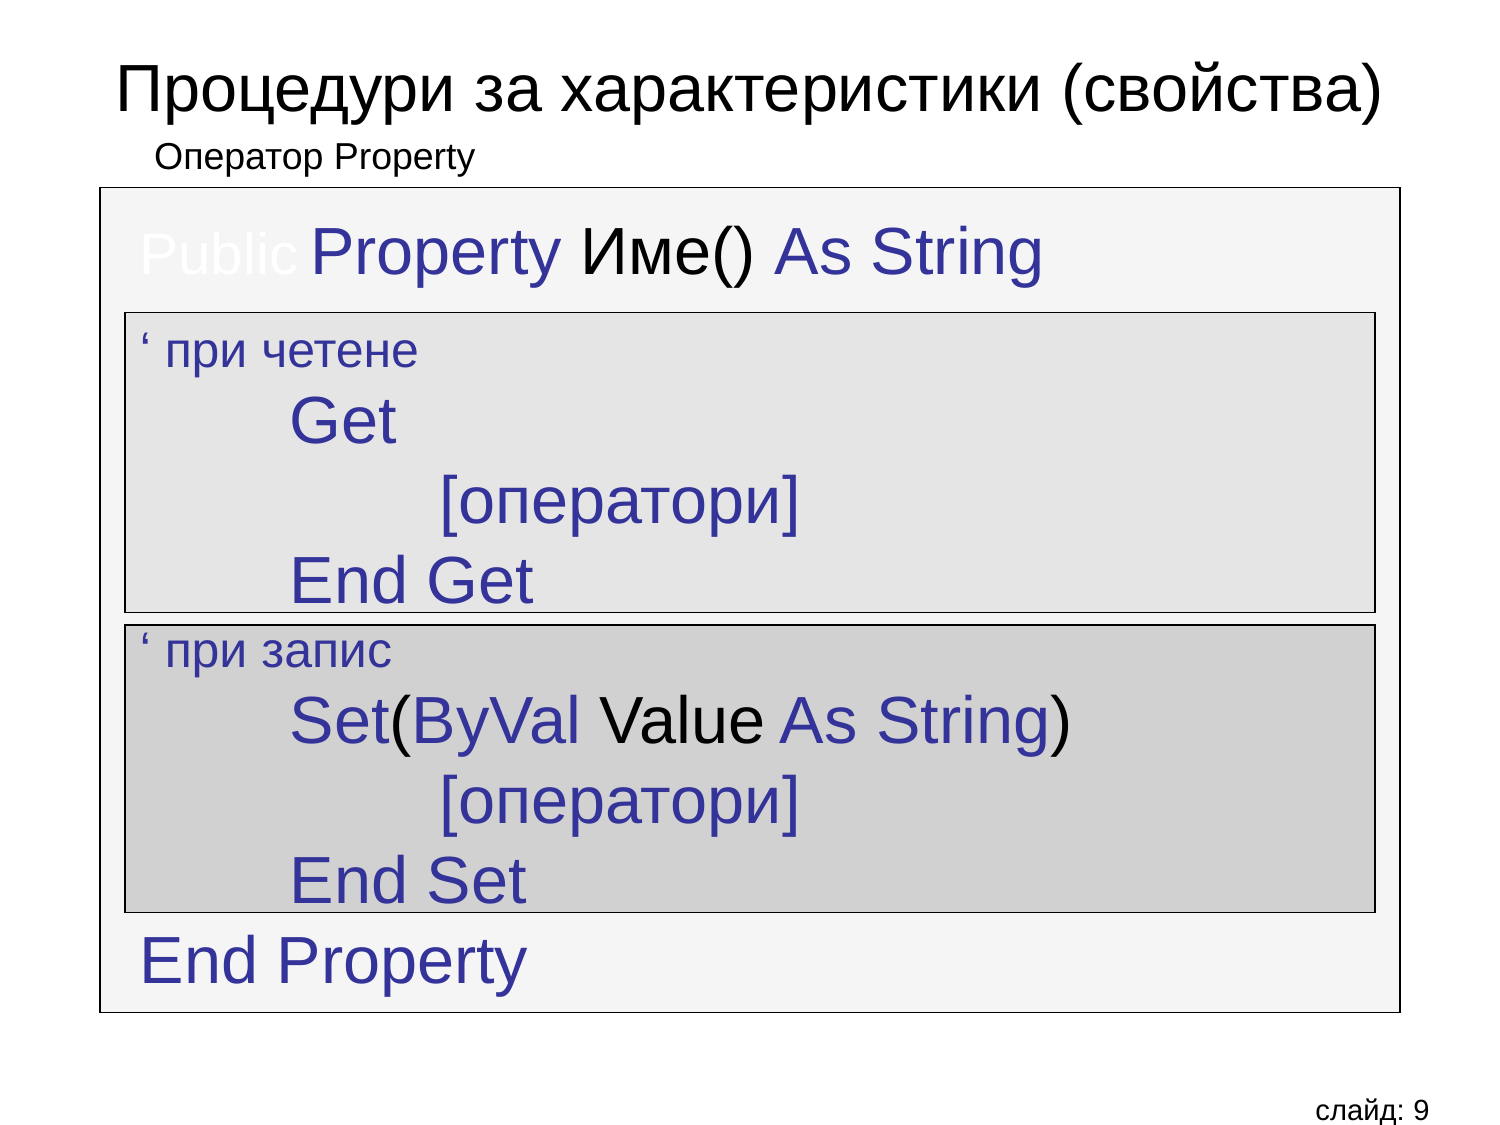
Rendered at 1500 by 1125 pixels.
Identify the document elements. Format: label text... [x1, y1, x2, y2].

text_box Public Property Име() As String ‘ при четене Get [оператори] End Get ‘ при запис Set(ByVal Value As String) [оператори] End Set End Property [124, 200, 1413, 1005]
text_box [99, 187, 1400, 1013]
text_box Оператор Property [139, 124, 491, 185]
text_box Процедури за характеристики (свойства) [74, 37, 1425, 133]
